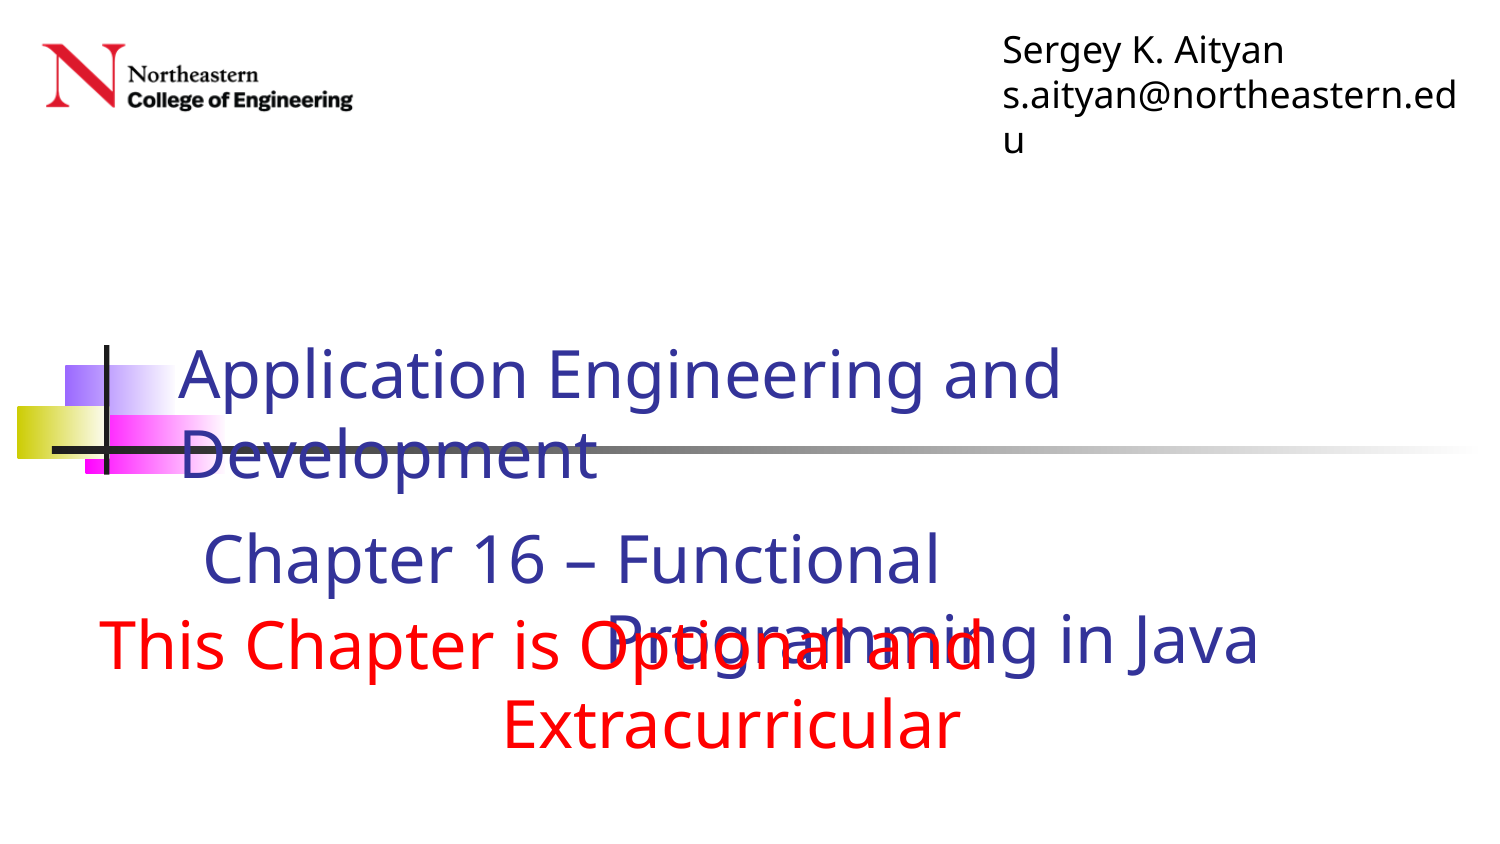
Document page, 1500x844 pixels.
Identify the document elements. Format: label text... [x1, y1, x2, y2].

text_box This Chapter is Optional and Extracurricular [84, 682, 1416, 770]
title Chapter 16 – Functional Programming in Java [187, 596, 1400, 682]
